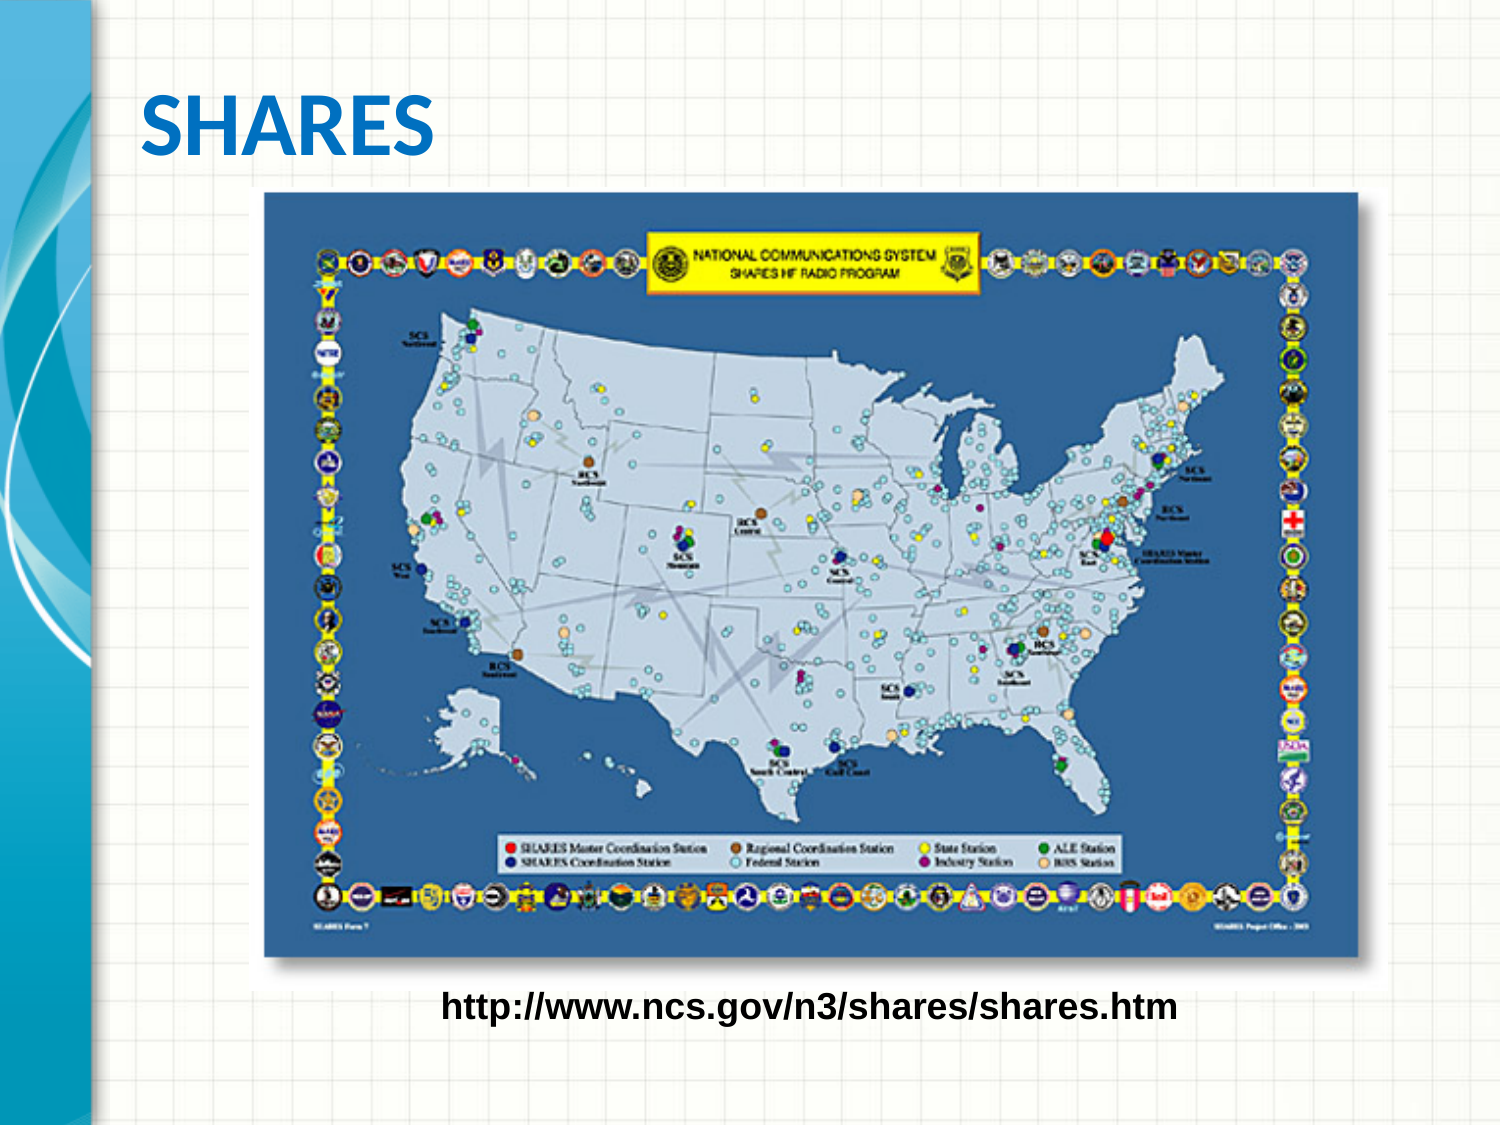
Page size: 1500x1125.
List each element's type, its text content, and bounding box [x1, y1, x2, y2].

picture [0, 0, 1500, 1125]
title SHARES [125, 24, 1450, 213]
text_box http://www.ncs.gov/n3/shares/shares.htm [425, 999, 1194, 1035]
